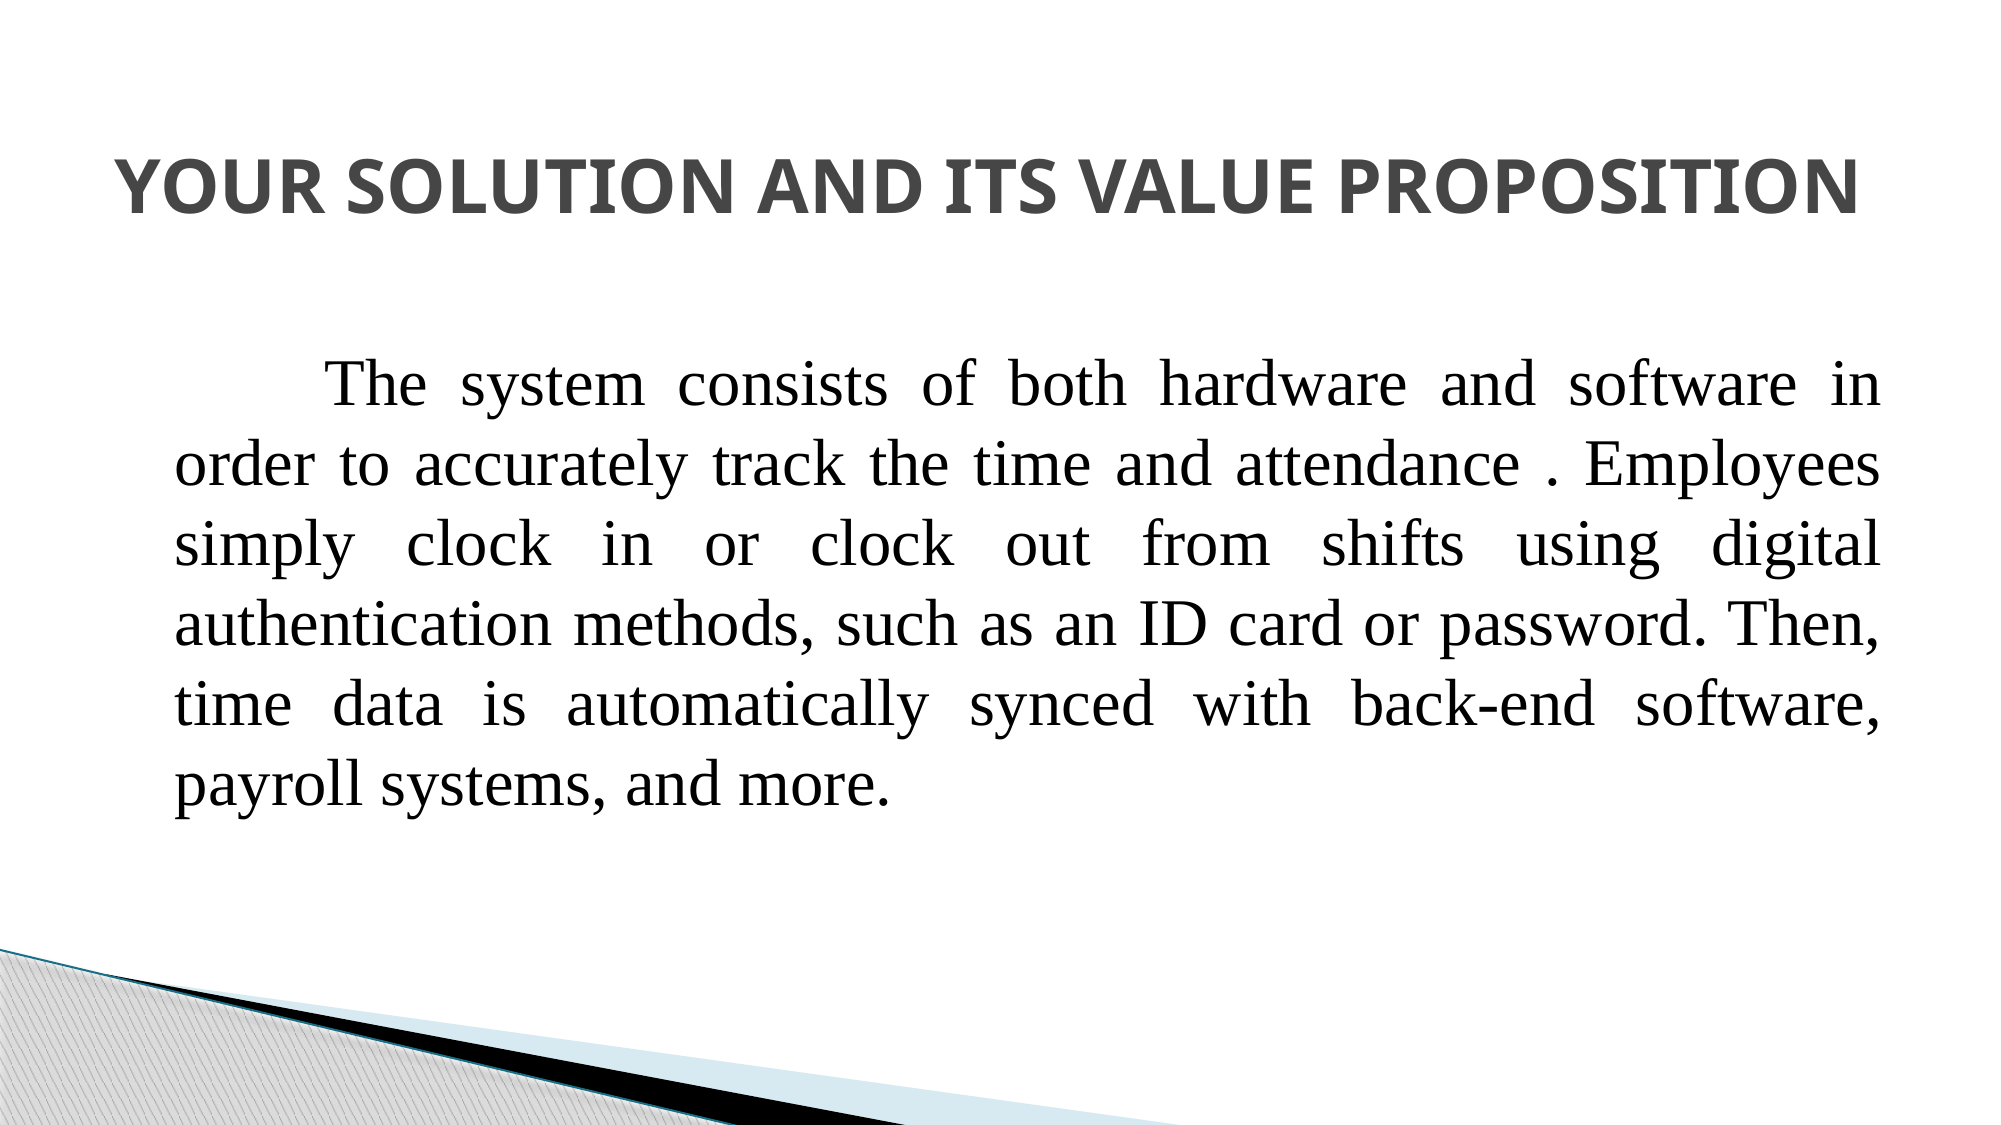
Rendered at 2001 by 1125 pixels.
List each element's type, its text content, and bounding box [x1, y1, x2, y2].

title YOUR SOLUTION AND ITS VALUE PROPOSITION [99, 45, 1900, 233]
list The system consists of both hardware and software in order to accurately track the time and attendance . Employees simply clock in or clock out from shifts using digital authentication methods, such as an ID card or password. Then, time data is automatically synced with back-end software, payroll systems, and more. [99, 243, 1900, 986]
